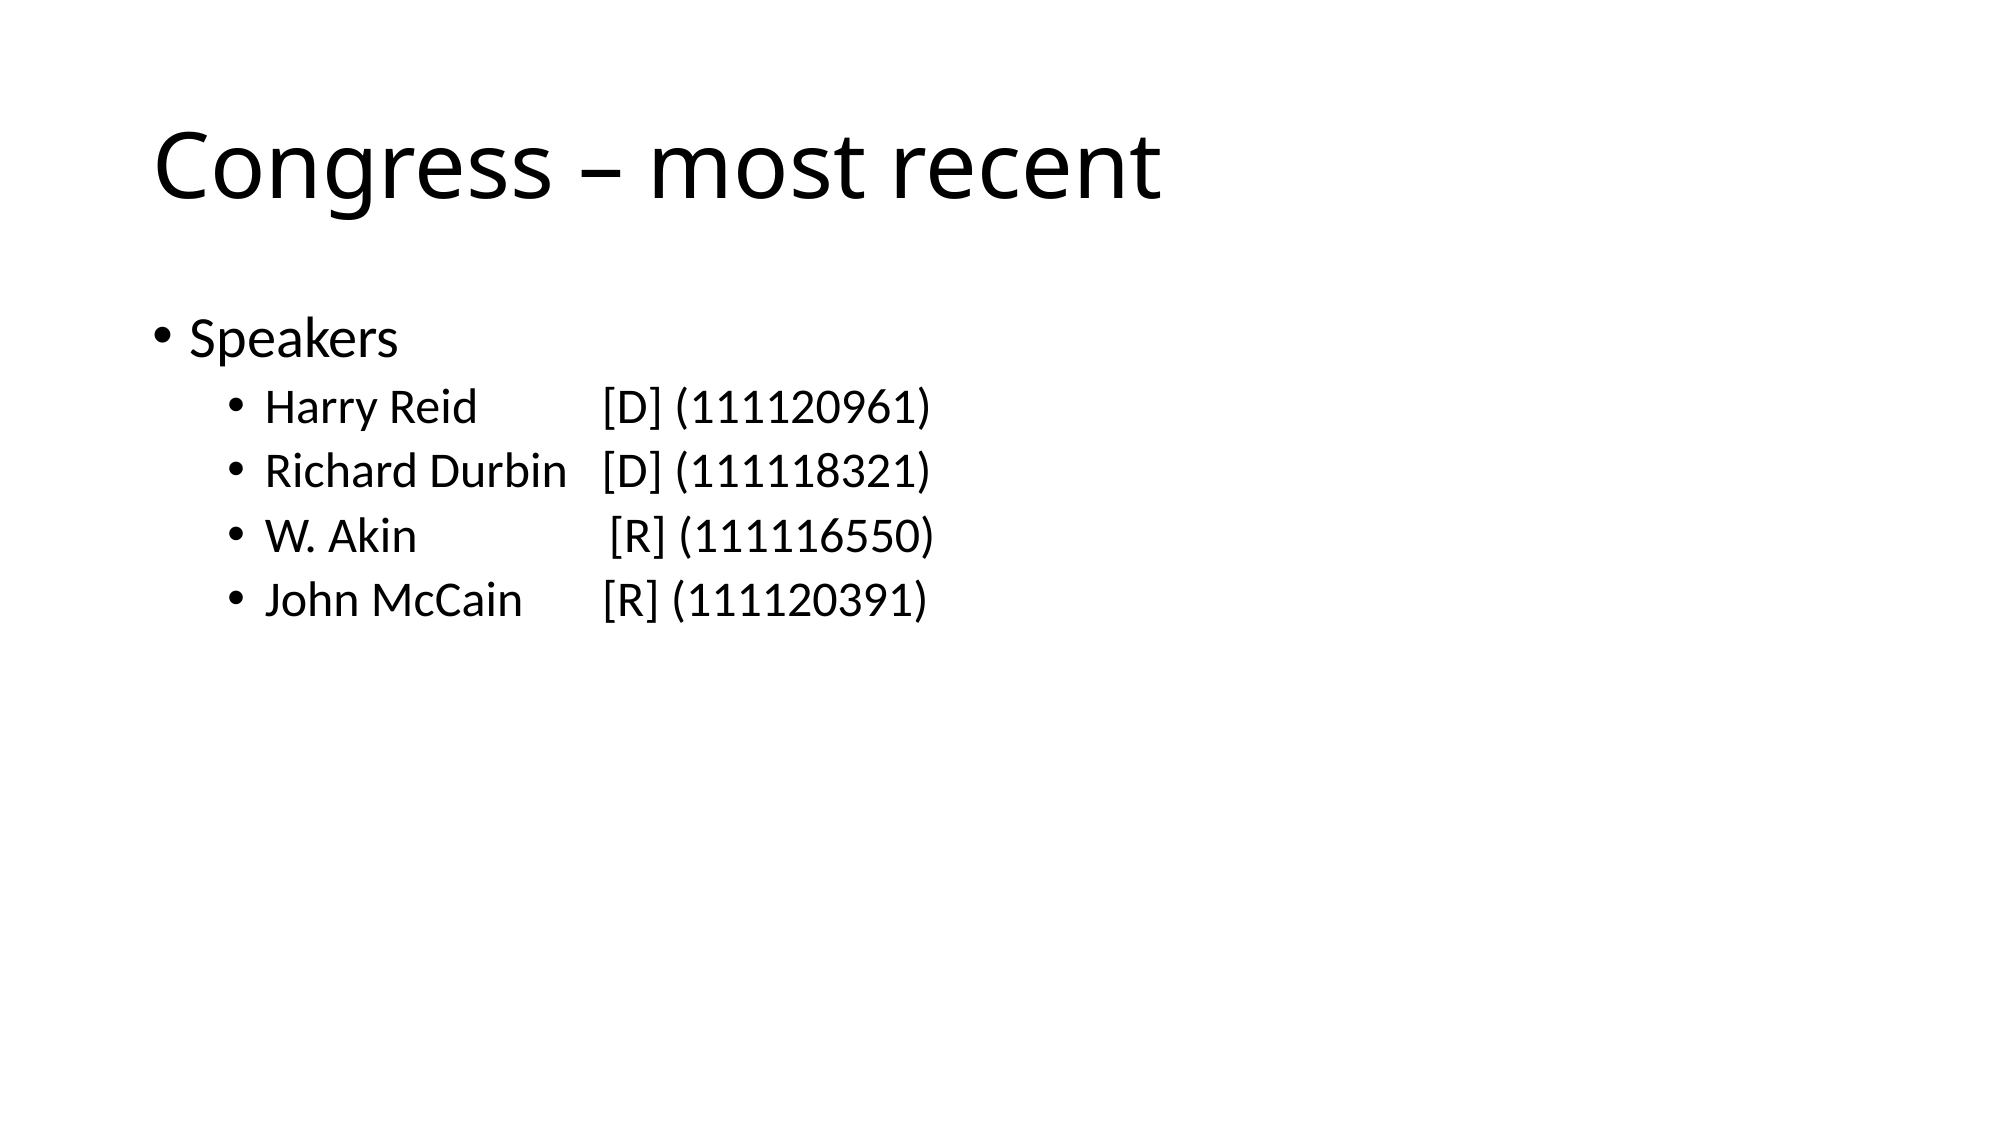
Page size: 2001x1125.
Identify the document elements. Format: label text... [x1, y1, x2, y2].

list Speakers Harry Reid [D] (111120961) Richard Durbin [D] (111118321) W. Akin [R] (111116550) John McCain [R] (111120391) [137, 299, 1863, 1014]
title Congress – most recent [137, 59, 1863, 278]
